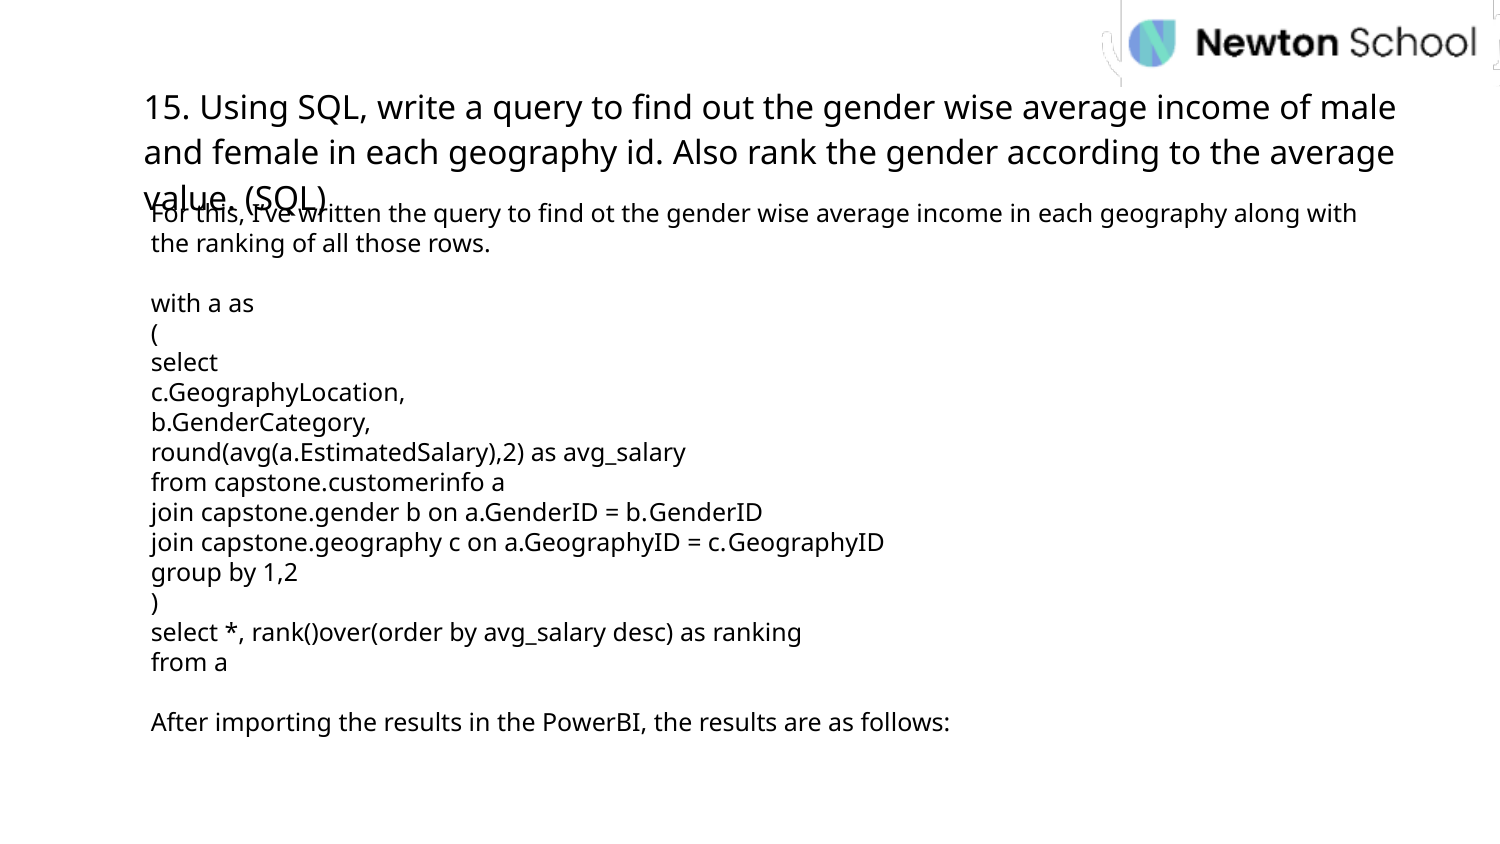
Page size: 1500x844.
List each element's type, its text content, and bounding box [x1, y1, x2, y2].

picture [1101, 0, 1500, 87]
text_box For this, I’ve written the query to find ot the gender wise average income in each geography along with the ranking of all those rows. with a as ( select c.GeographyLocation, b.GenderCategory, round(avg(a.EstimatedSalary),2) as avg_salary from capstone.customerinfo a join capstone.gender b on a.GenderID = b.﻿GenderID join capstone.geography c on a.GeographyID = c.﻿GeographyID group by 1,2 ) select *, rank()over(order by avg_salary desc) as ranking from a After importing the results in the PowerBI, the results are as follows: [135, 182, 1379, 752]
text_box 15. Using SQL, write a query to find out the gender wise average income of male and female in each geography id. Also rank the gender according to the average value. (SQL) [128, 65, 1458, 232]
